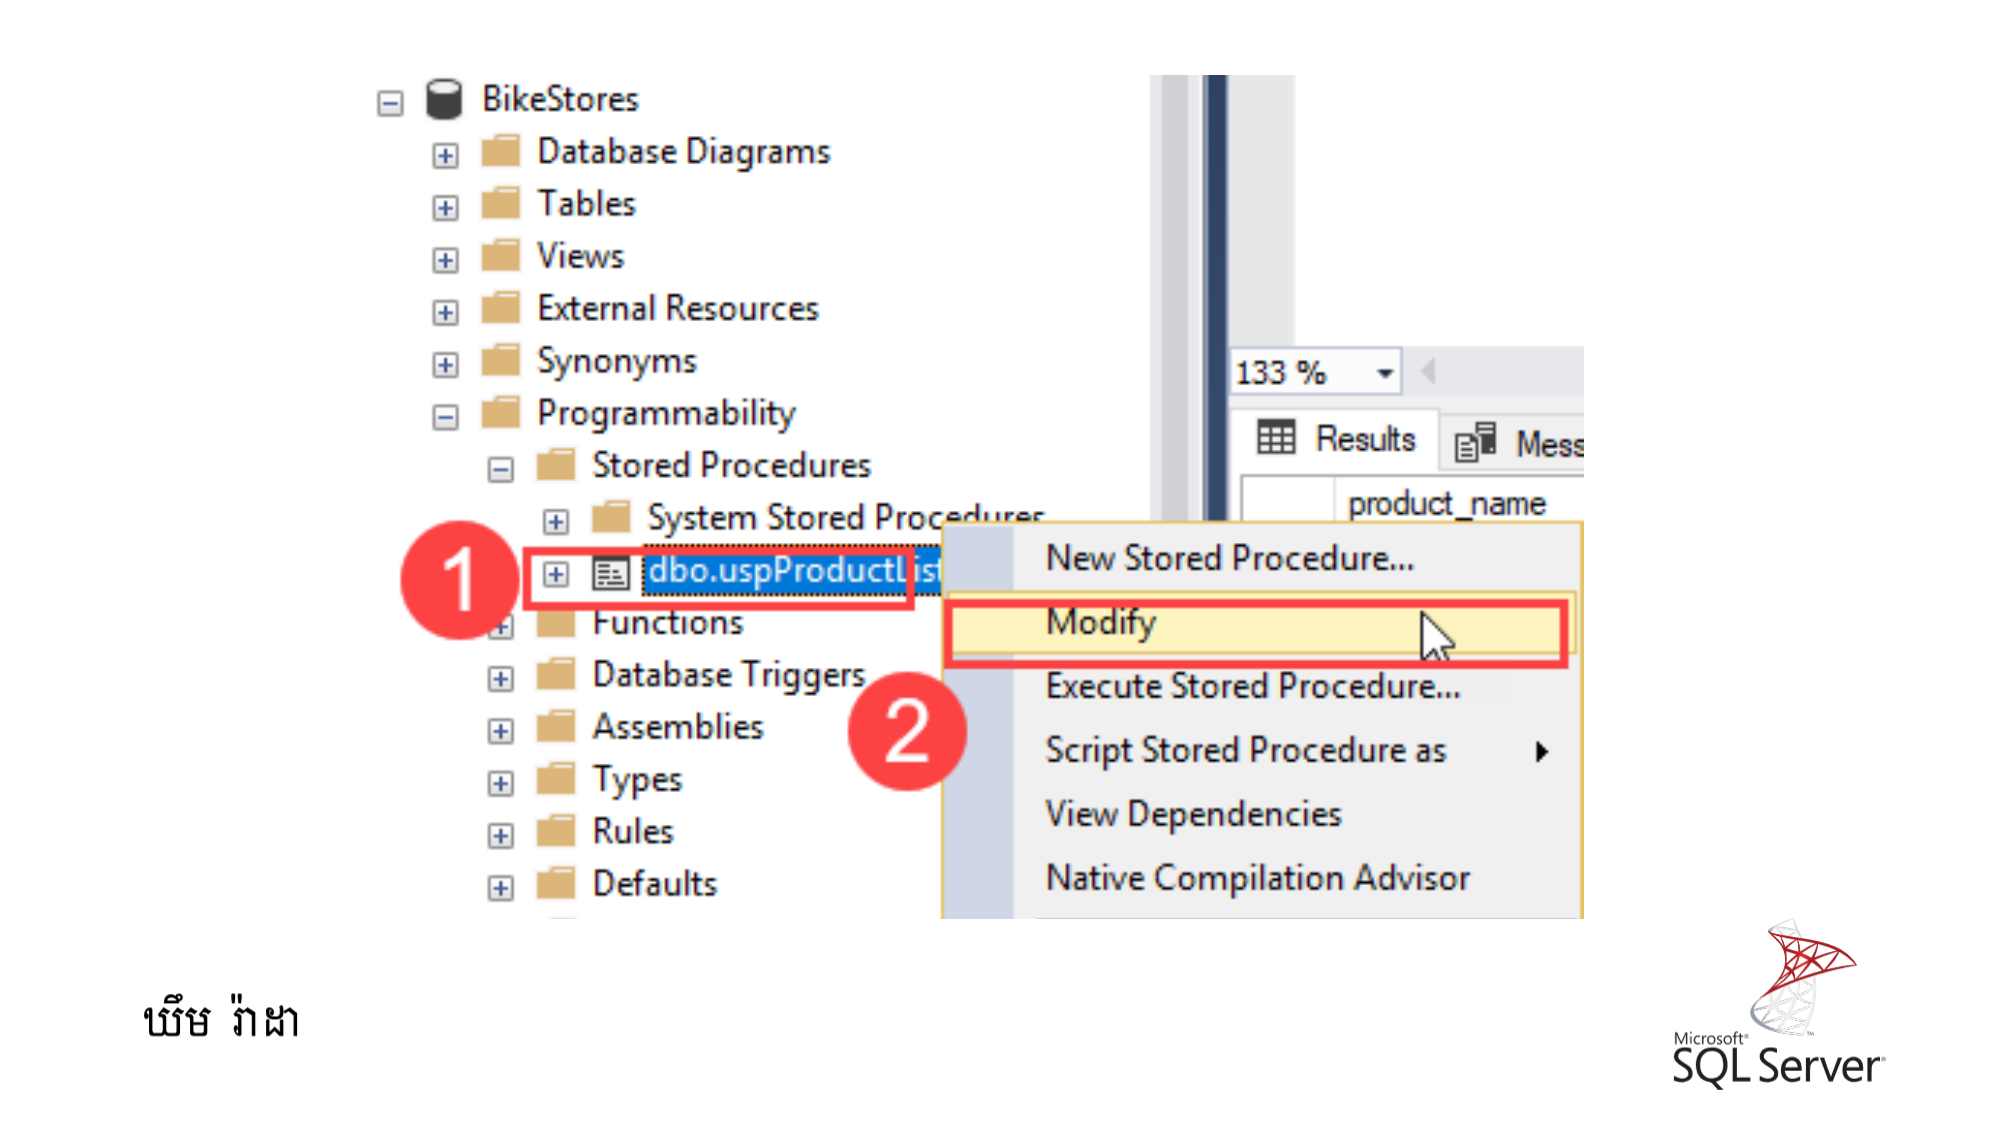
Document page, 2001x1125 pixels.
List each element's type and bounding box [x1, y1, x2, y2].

picture [93, 74, 1886, 1125]
